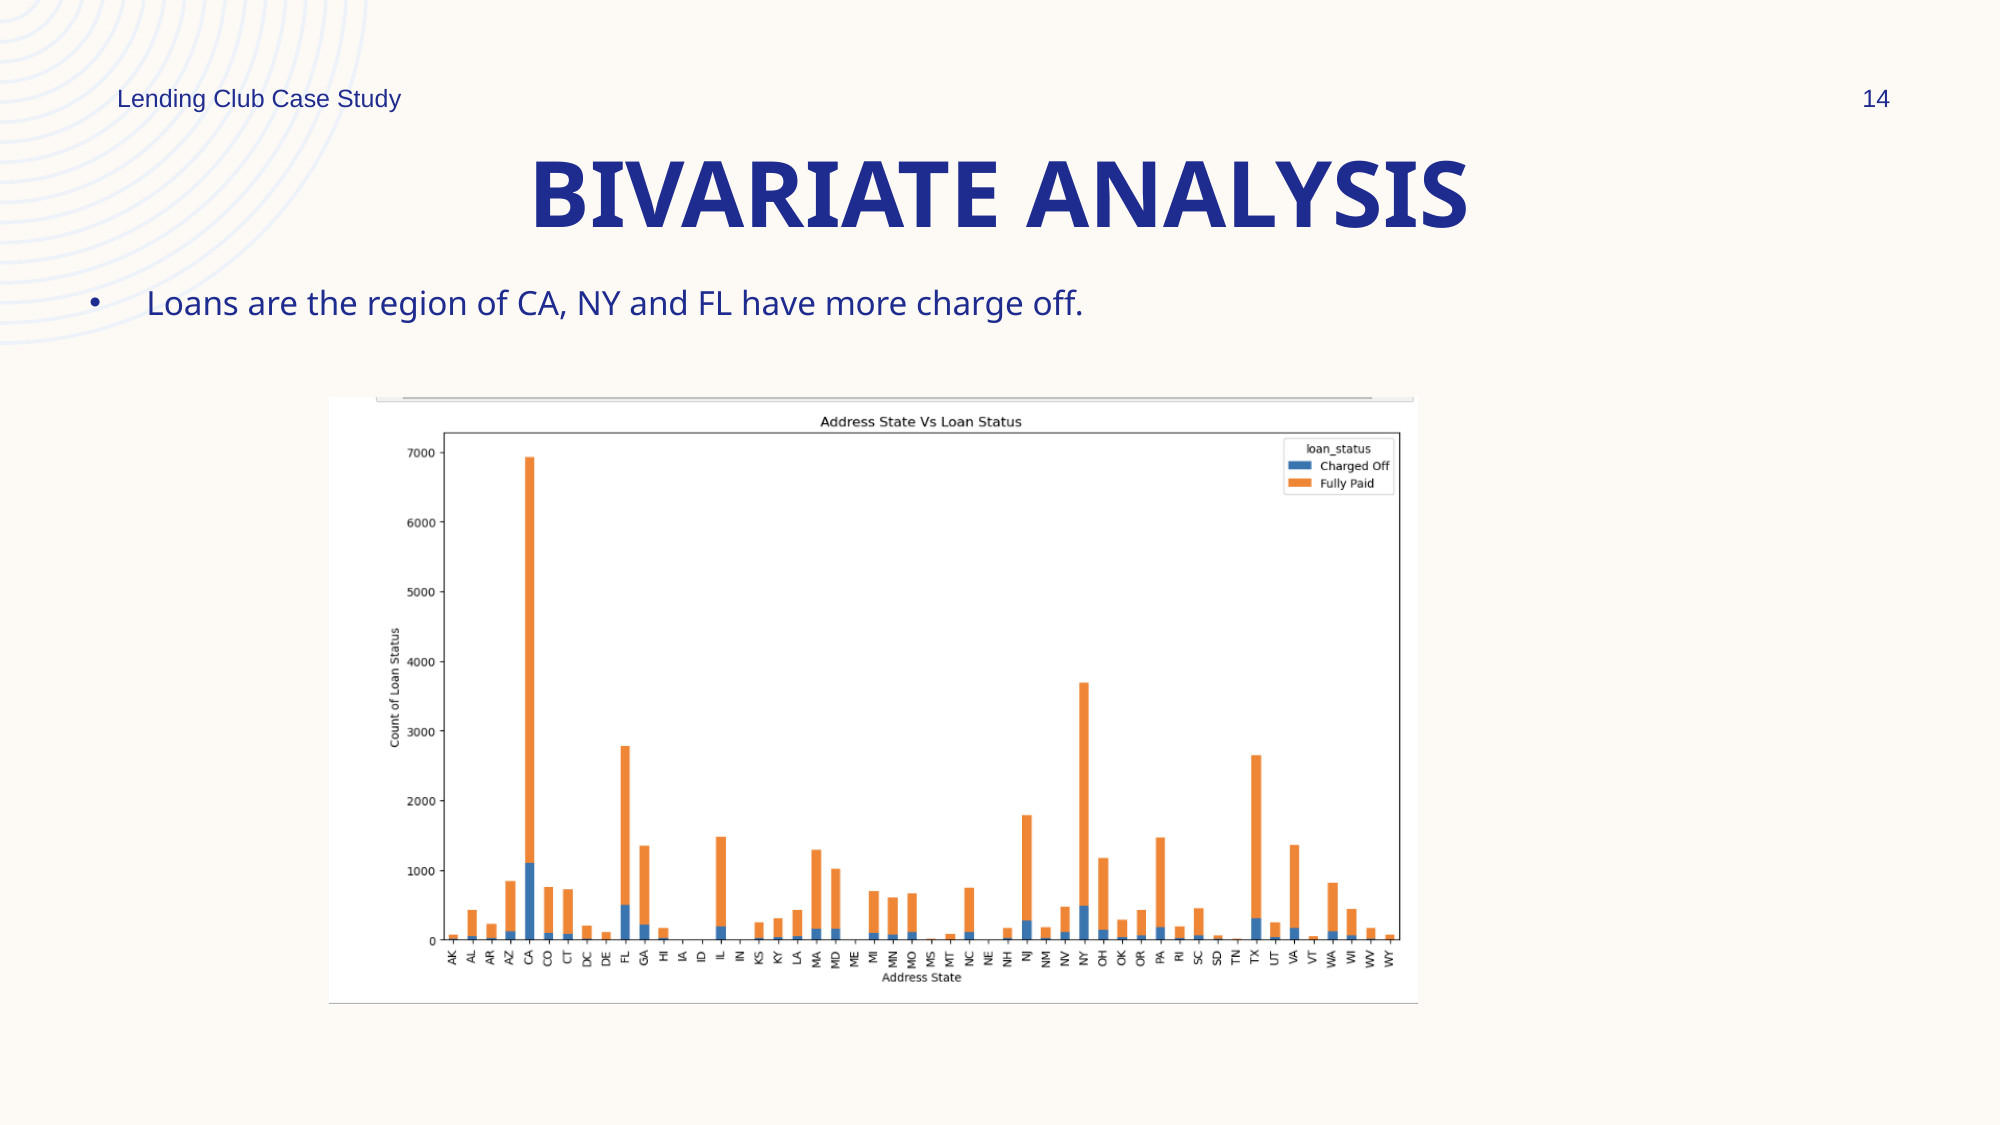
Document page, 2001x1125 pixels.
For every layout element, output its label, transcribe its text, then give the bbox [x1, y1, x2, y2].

picture [329, 397, 1418, 1005]
title Bivariate analysis [124, 128, 1875, 255]
footer Lending Club Case Study [101, 75, 627, 120]
slide_number 14 [1795, 75, 1958, 120]
list Loans are the region of CA, NY and FL have more charge off. [74, 274, 1899, 1096]
